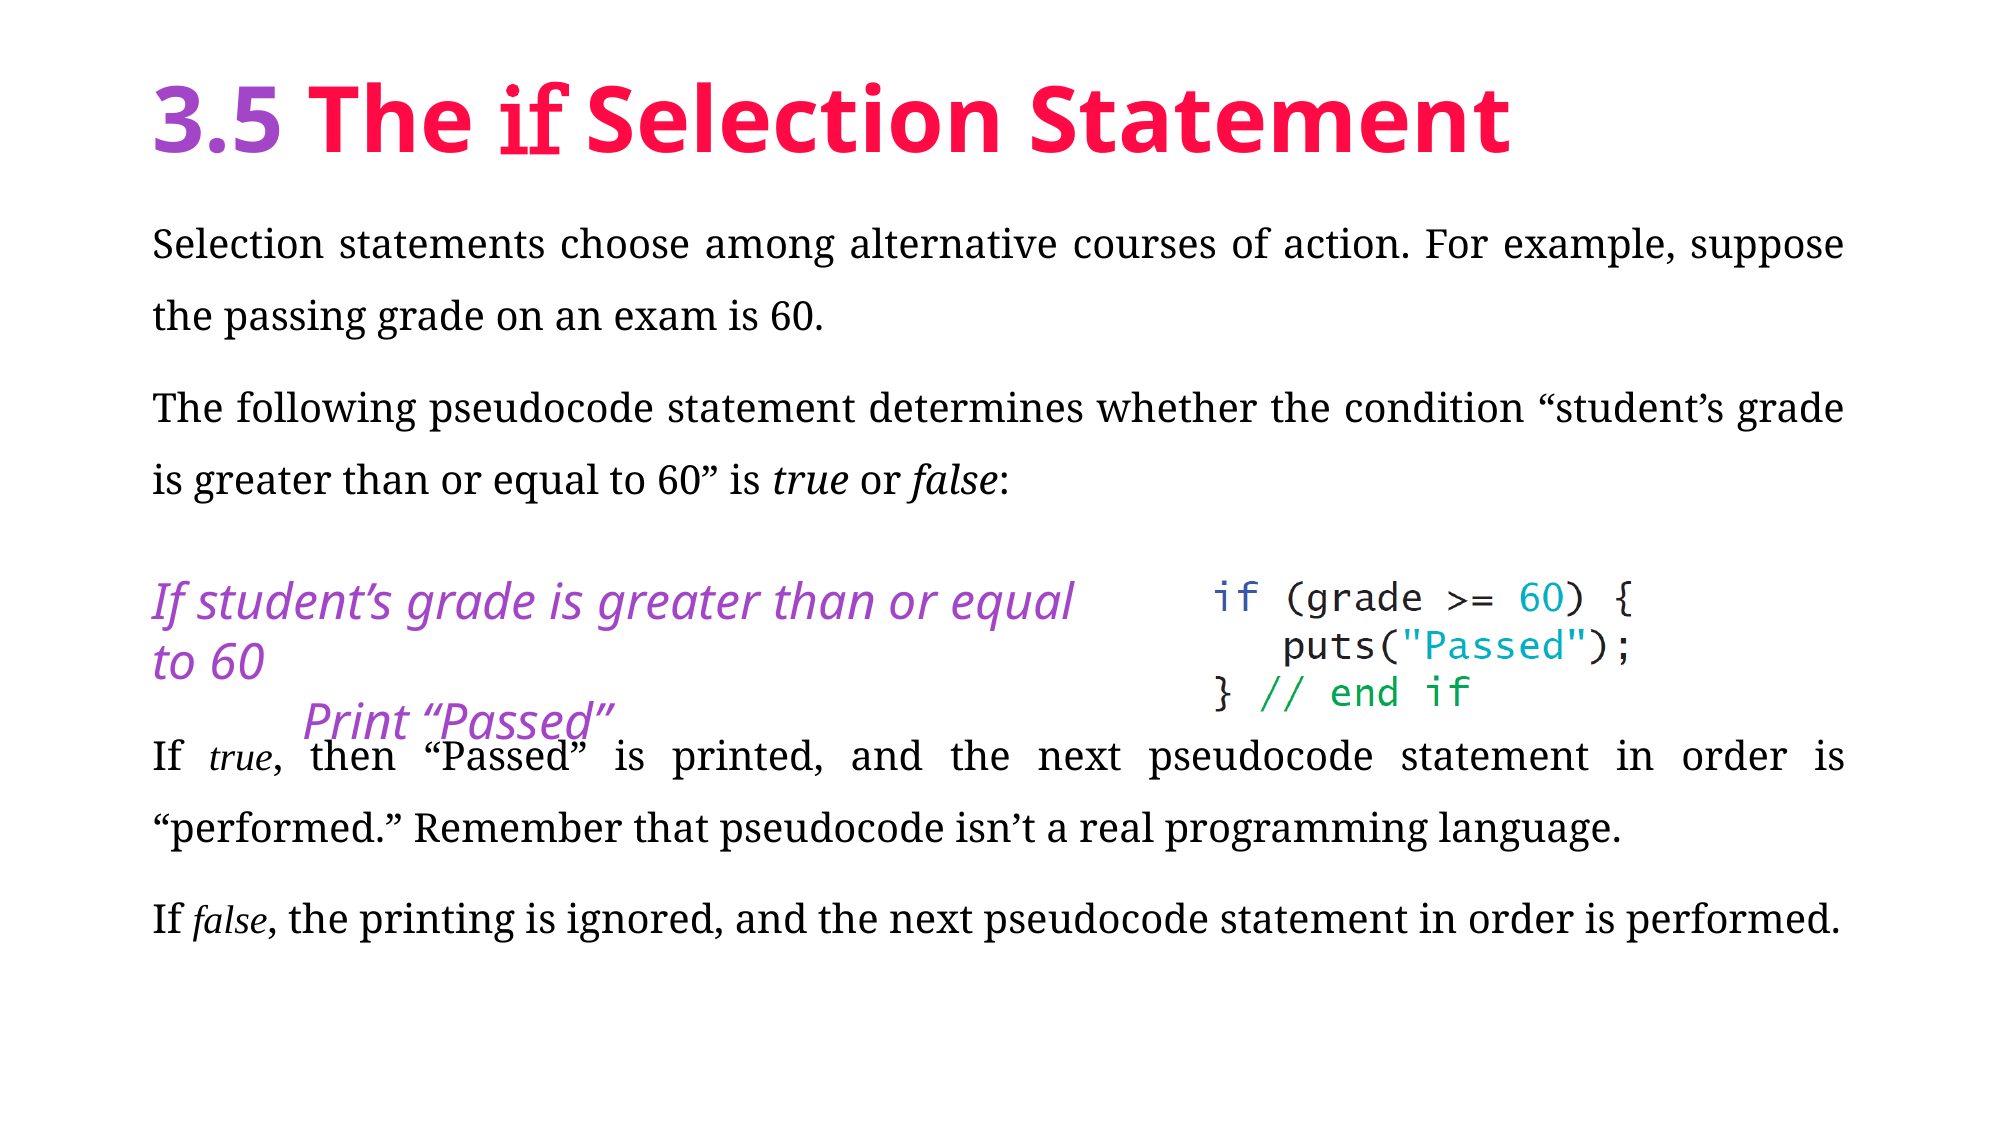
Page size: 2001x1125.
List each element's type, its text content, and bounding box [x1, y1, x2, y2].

title 3.5 The if Selection Statement [137, 59, 1863, 186]
picture [1185, 562, 1675, 730]
list Selection statements choose among alternative courses of action. For example, suppose the passing grade on an exam is 60. The following pseudocode statement determines whether the condition “student’s grade is greater than or equal to 60” is true or false: If true, then “Passed” is printed, and the next pseudocode statement in order is “performed.” Remember that pseudocode isn’t a real programming language. If false, the printing is ignored, and the next pseudocode statement in order is performed. [137, 186, 1863, 1014]
text_box If student’s grade is greater than or equal to 60 Print “Passed” [137, 562, 1136, 758]
